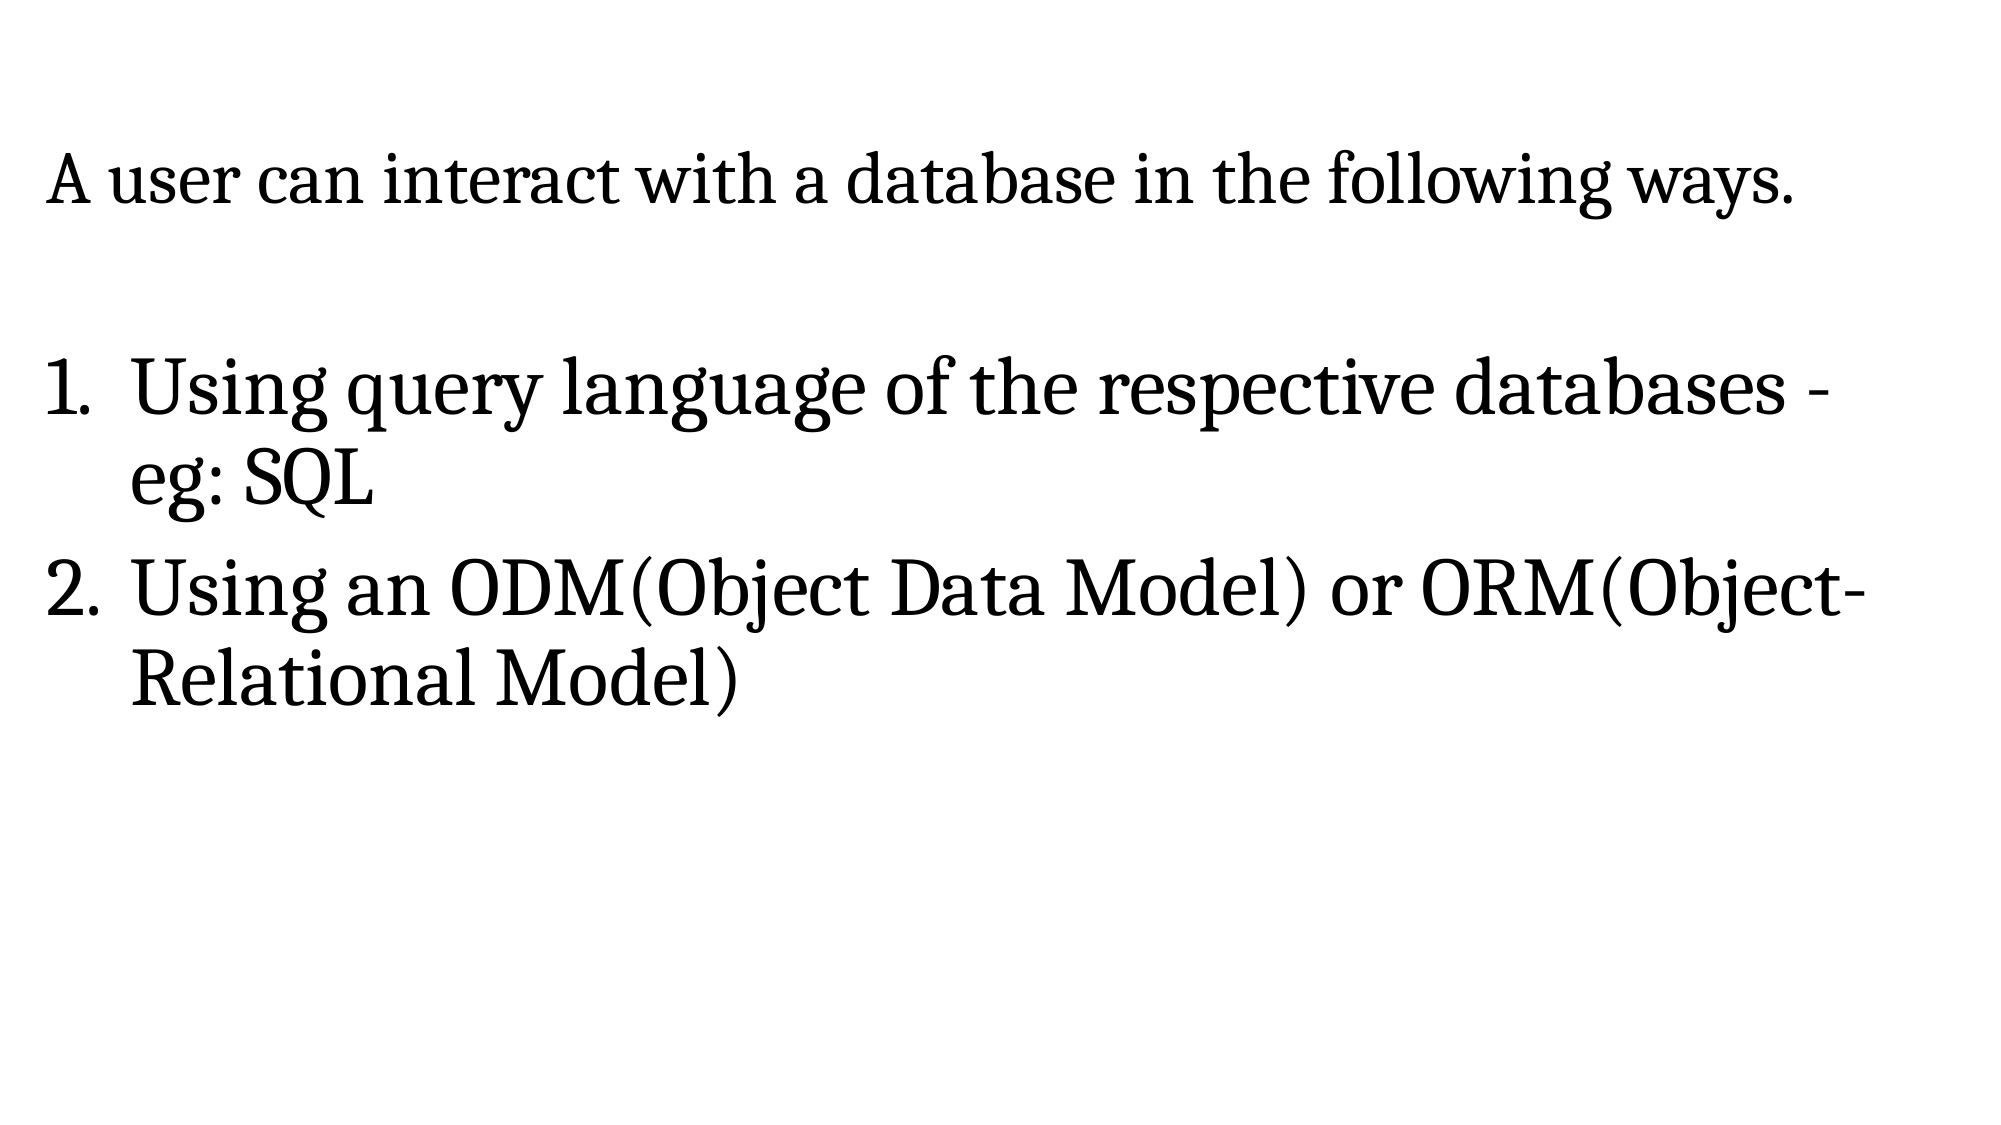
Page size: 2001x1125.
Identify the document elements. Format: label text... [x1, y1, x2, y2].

list A user can interact with a database in the following ways. Using query language of the respective databases - eg: SQL Using an ODM(Object Data Model) or ORM(Object-Relational Model) [31, 131, 1950, 1021]
